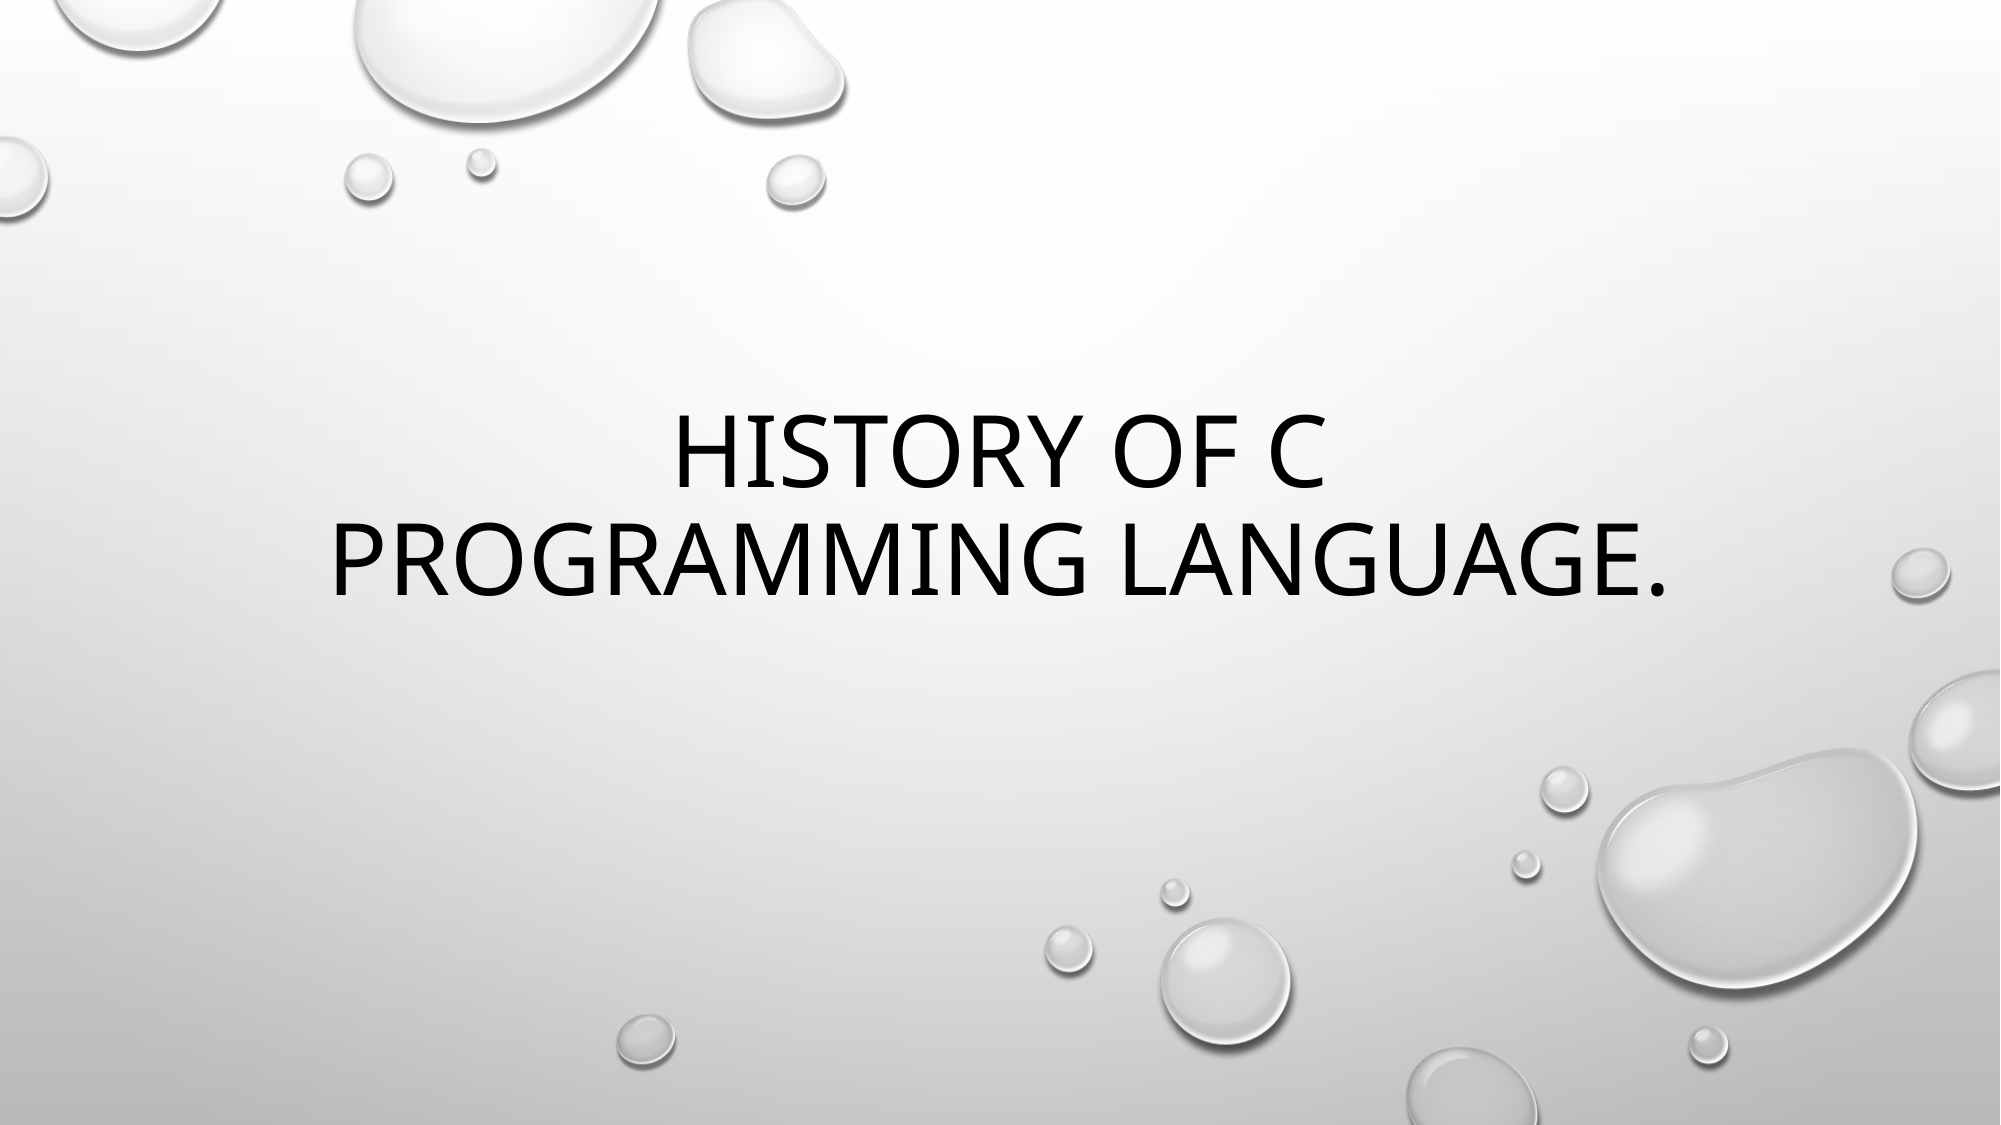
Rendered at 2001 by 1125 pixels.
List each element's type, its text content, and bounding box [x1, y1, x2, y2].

picture [0, 0, 2000, 1125]
title History of c programming language. [287, 213, 1713, 625]
